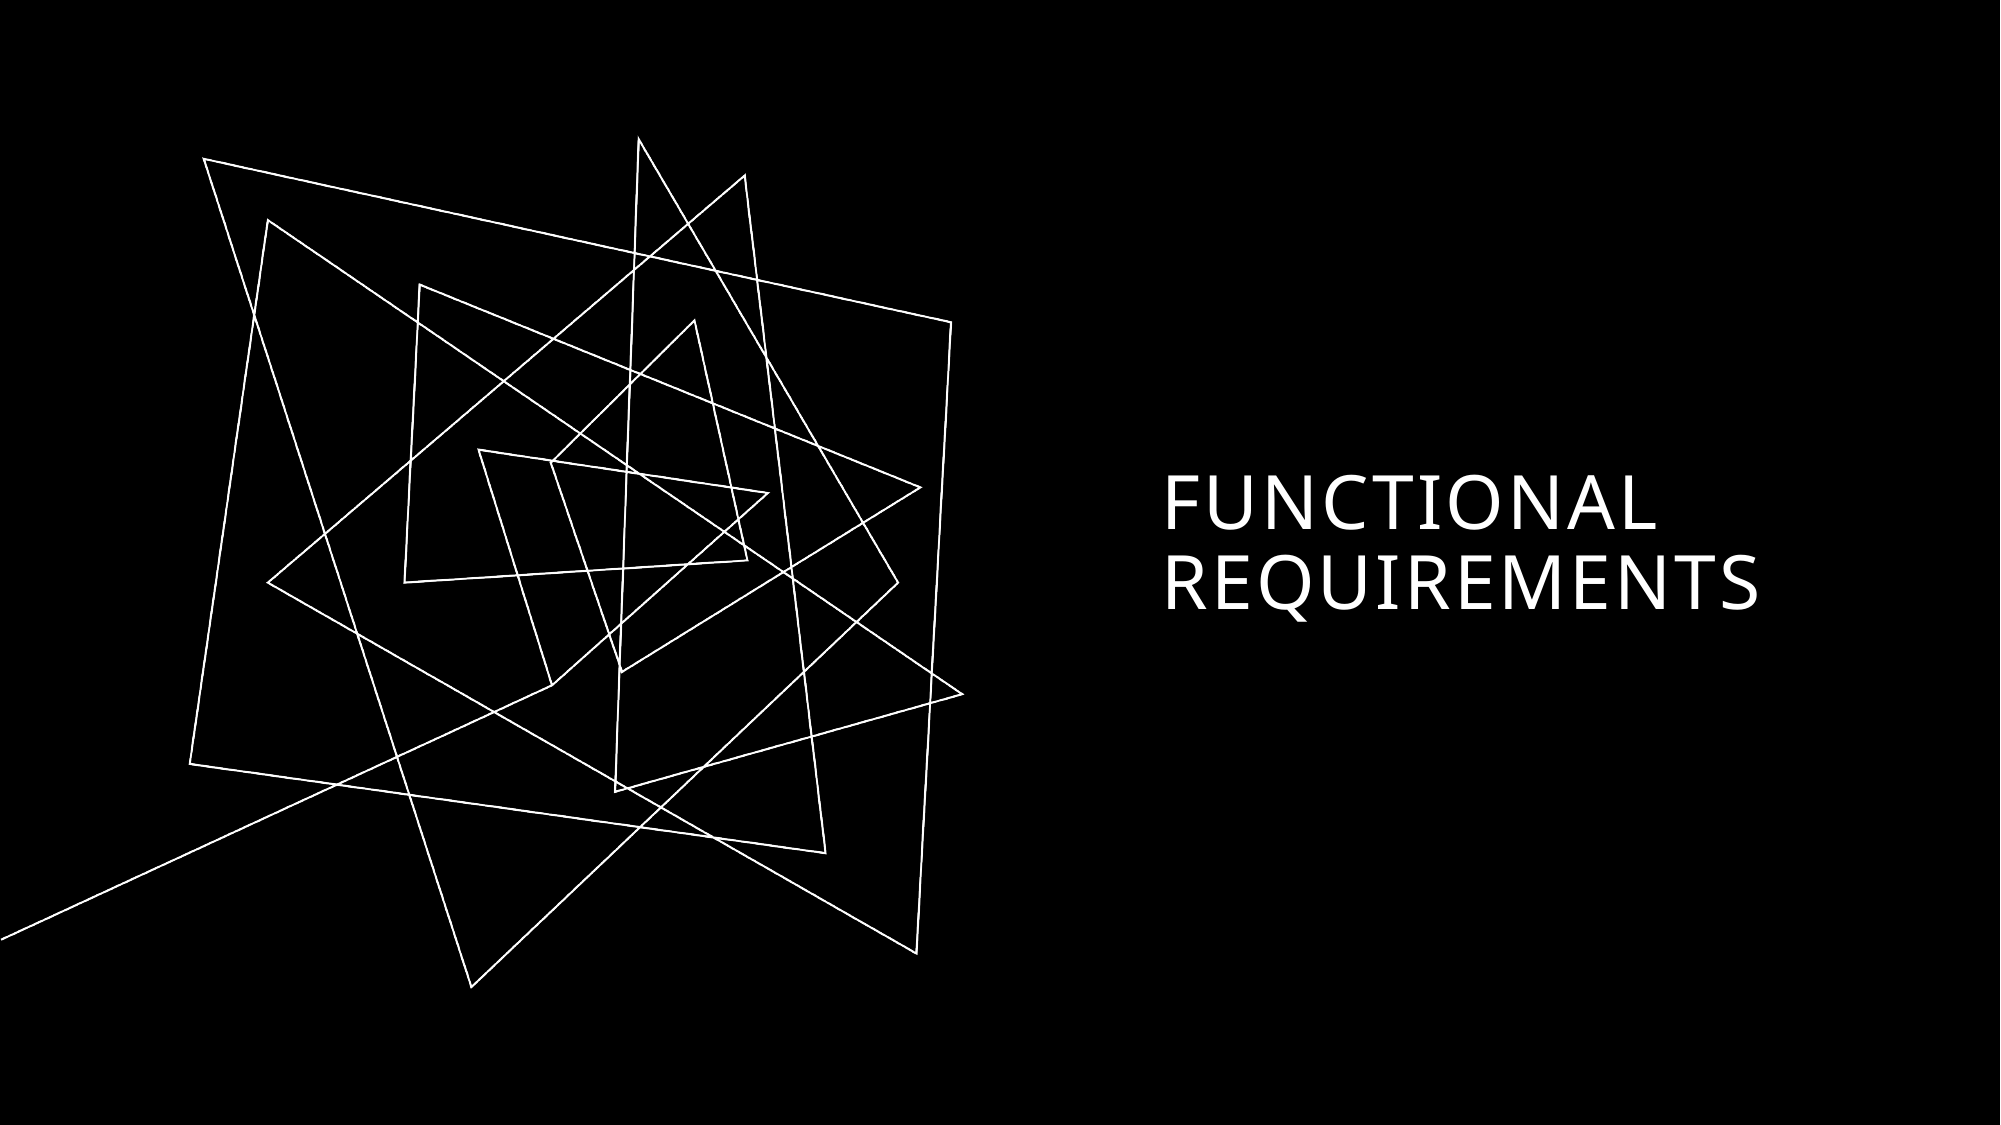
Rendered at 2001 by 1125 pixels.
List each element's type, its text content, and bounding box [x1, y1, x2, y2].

title Functional Requirements [1146, 352, 1833, 634]
picture [0, 135, 965, 989]
